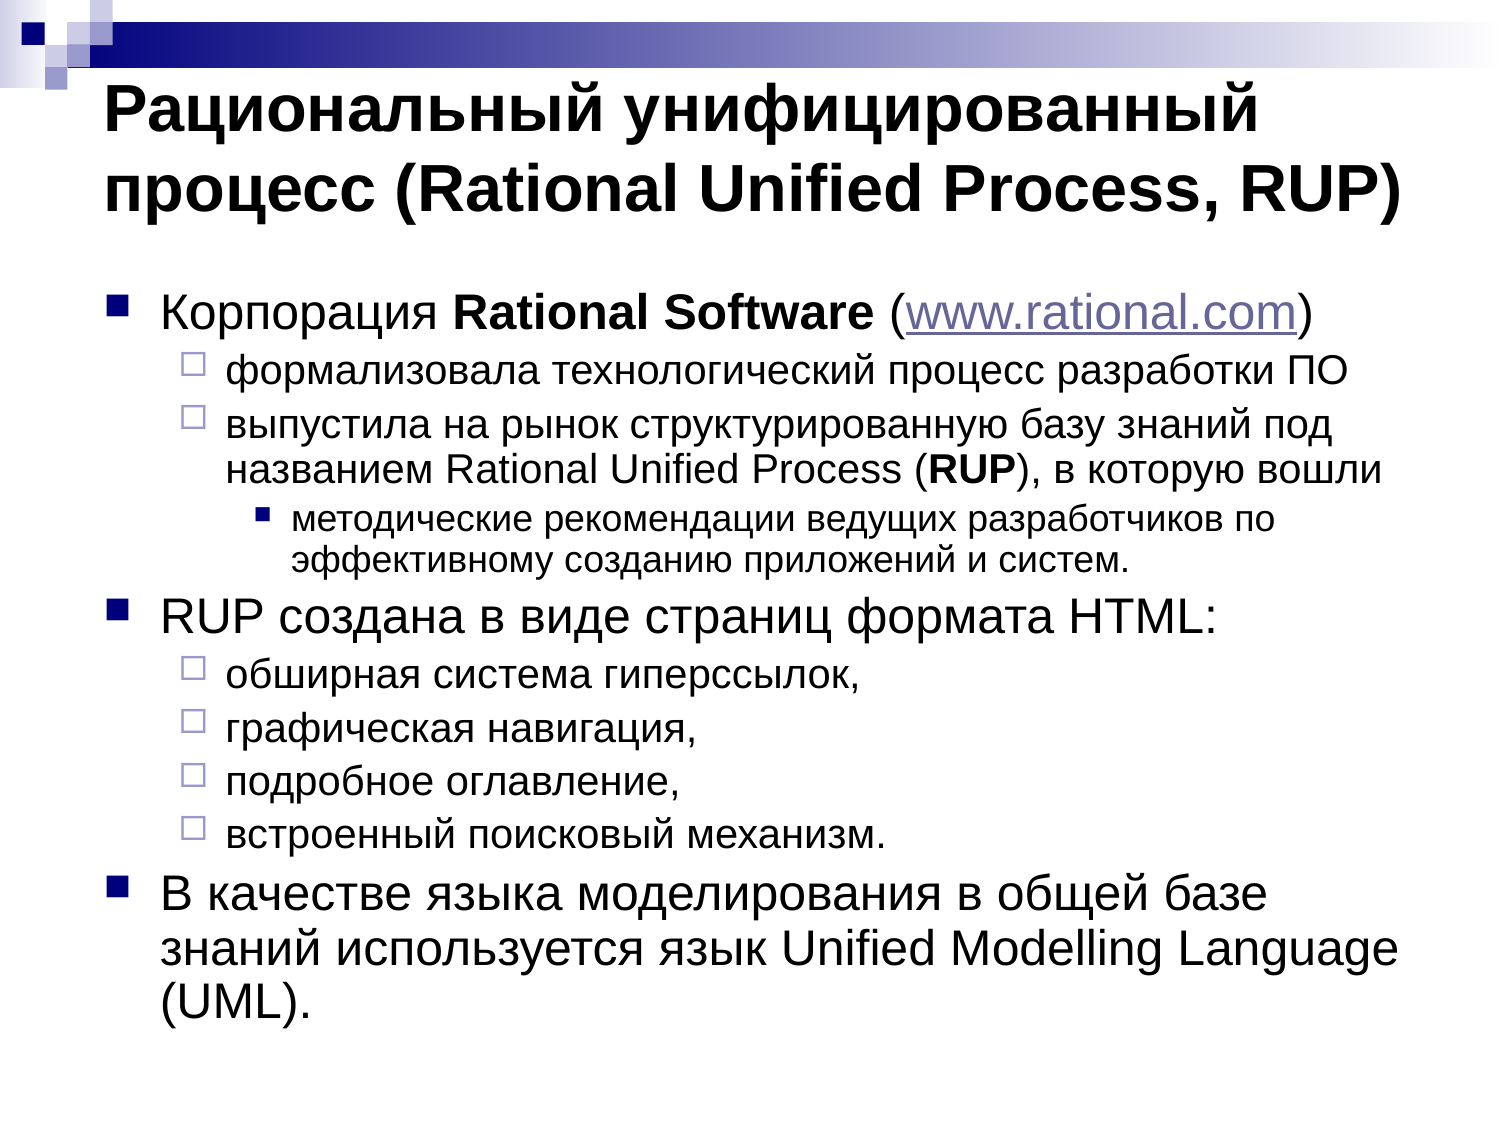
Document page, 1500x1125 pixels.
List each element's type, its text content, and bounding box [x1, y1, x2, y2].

title Рациональный унифицированный процесс (Rational Unified Process, RUP) [88, 54, 1439, 236]
list Корпорация Rational Software (www.rational.com) формализовала технологический процесс разработки ПО выпустила на рынок структурированную базу знаний под названием Rational Unified Process (RUP), в которую вошли методические рекомендации ведущих разработчиков по эффективному созданию приложений и систем. RUP создана в виде страниц формата HTML: обширная система гиперссылок, графическая навигация, подробное оглавление, встроенный поисковый механизм. В качестве языка моделирования в общей базе знаний используется язык Unified Modelling Language (UML). [88, 278, 1439, 1059]
